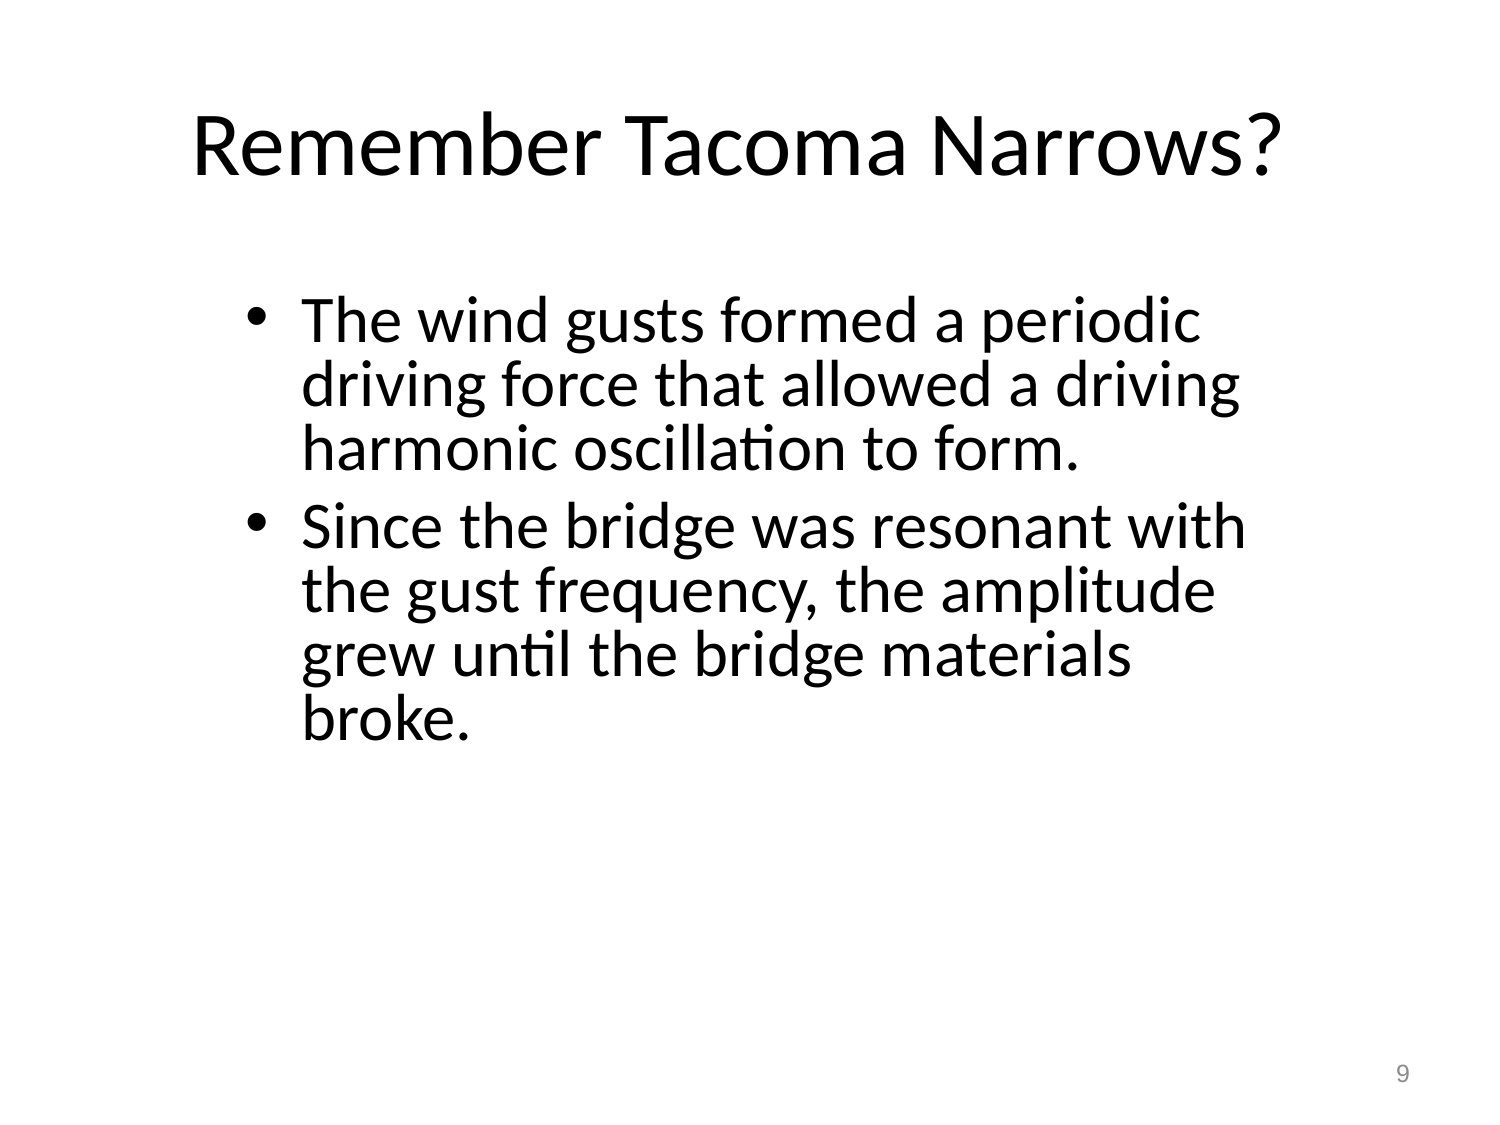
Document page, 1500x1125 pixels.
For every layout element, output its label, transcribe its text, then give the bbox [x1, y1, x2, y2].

slide_number 9 [1074, 1042, 1425, 1103]
list The wind gusts formed a periodic driving force that allowed a driving harmonic oscillation to form. Since the bridge was resonant with the gust frequency, the amplitude grew until the bridge materials broke. [230, 284, 1270, 841]
title Remember Tacoma Narrows? [75, 45, 1425, 233]
